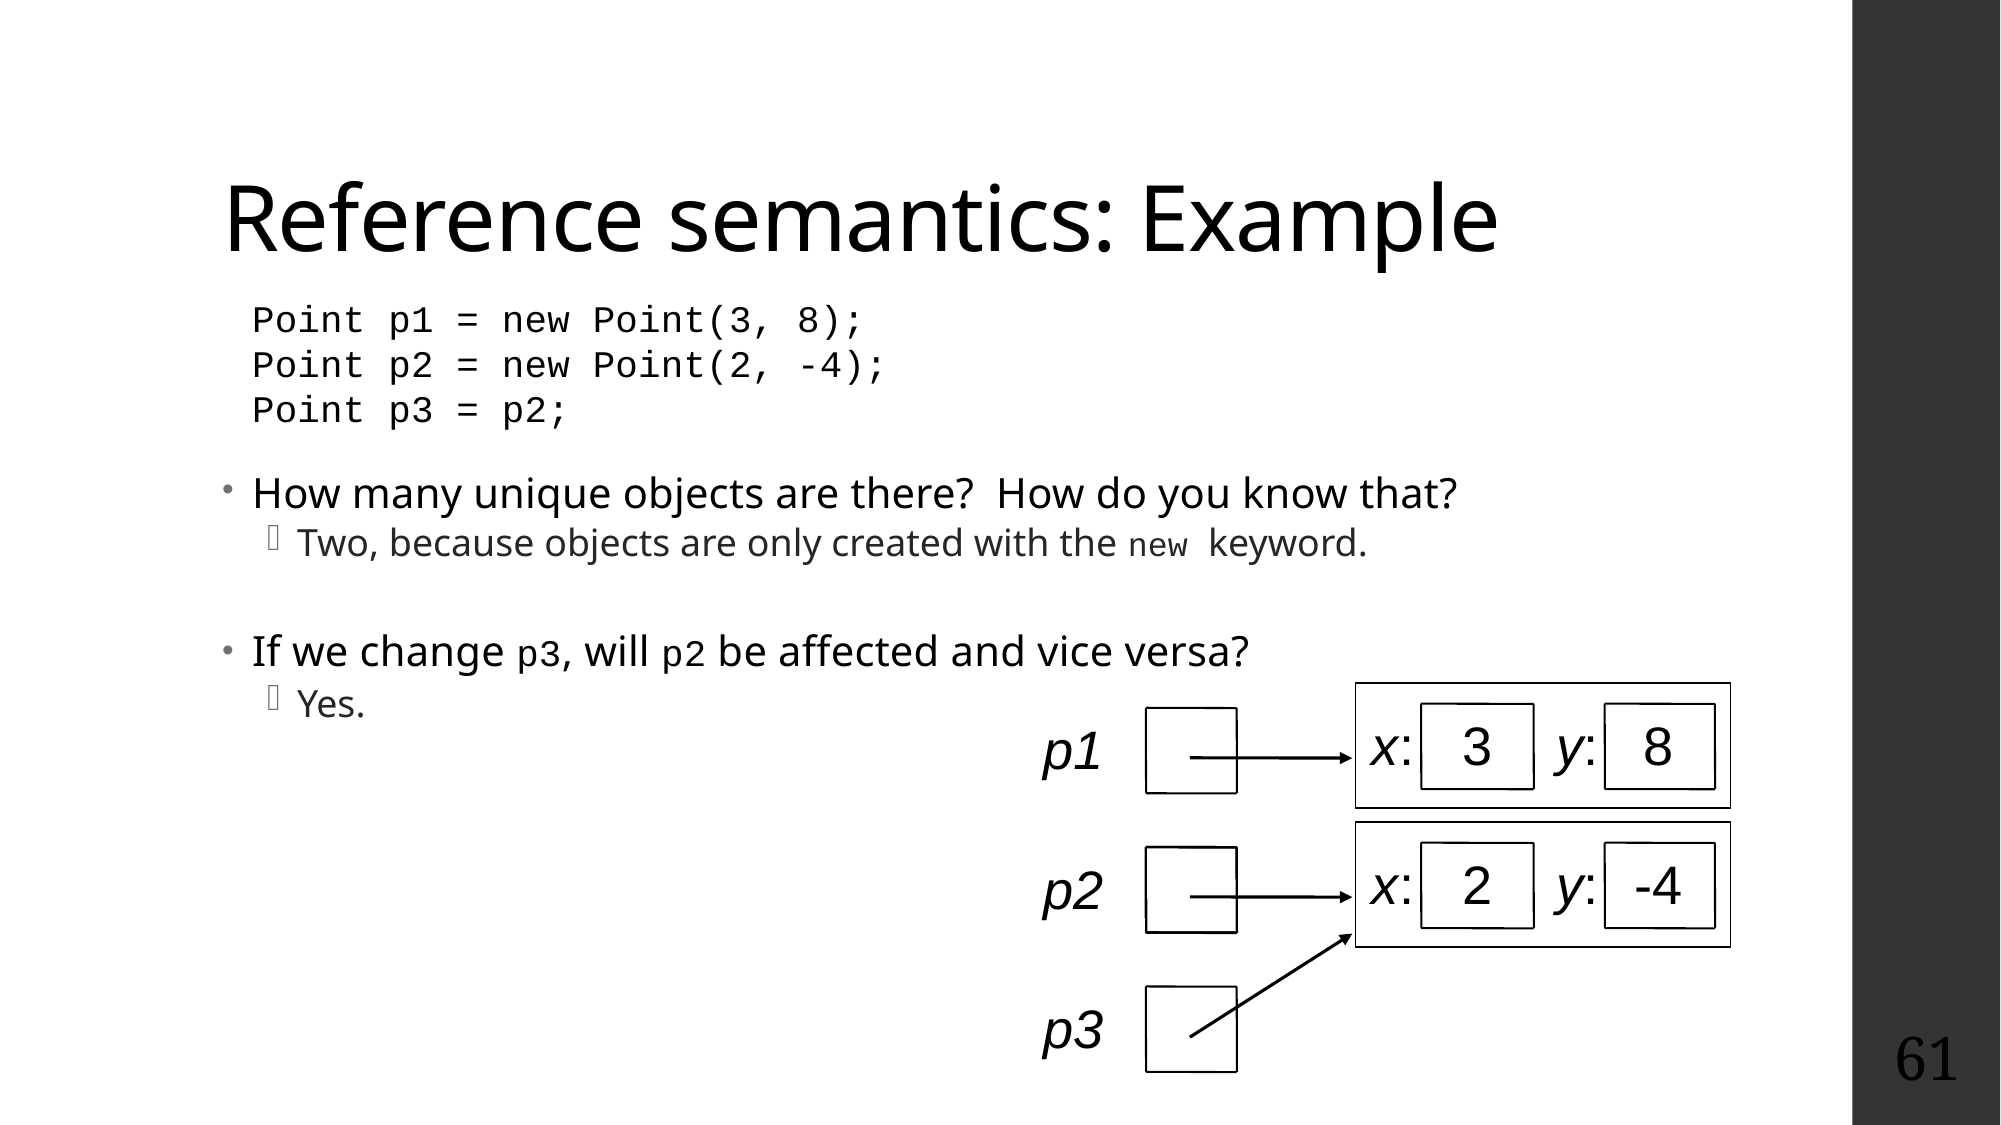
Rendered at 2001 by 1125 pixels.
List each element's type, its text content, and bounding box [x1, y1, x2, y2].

title Reference semantics: Example [206, 60, 1797, 278]
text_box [1002, 682, 1731, 1072]
list Point p1 = new Point(3, 8); Point p2 = new Point(2, -4); Point p3 = p2; How many unique objects are there? How do you know that? Two, because objects are only created with the new keyword. If we change p3, will p2 be affected and vice versa? Yes. [206, 299, 1617, 1014]
slide_number 61 [1852, 1012, 2000, 1110]
